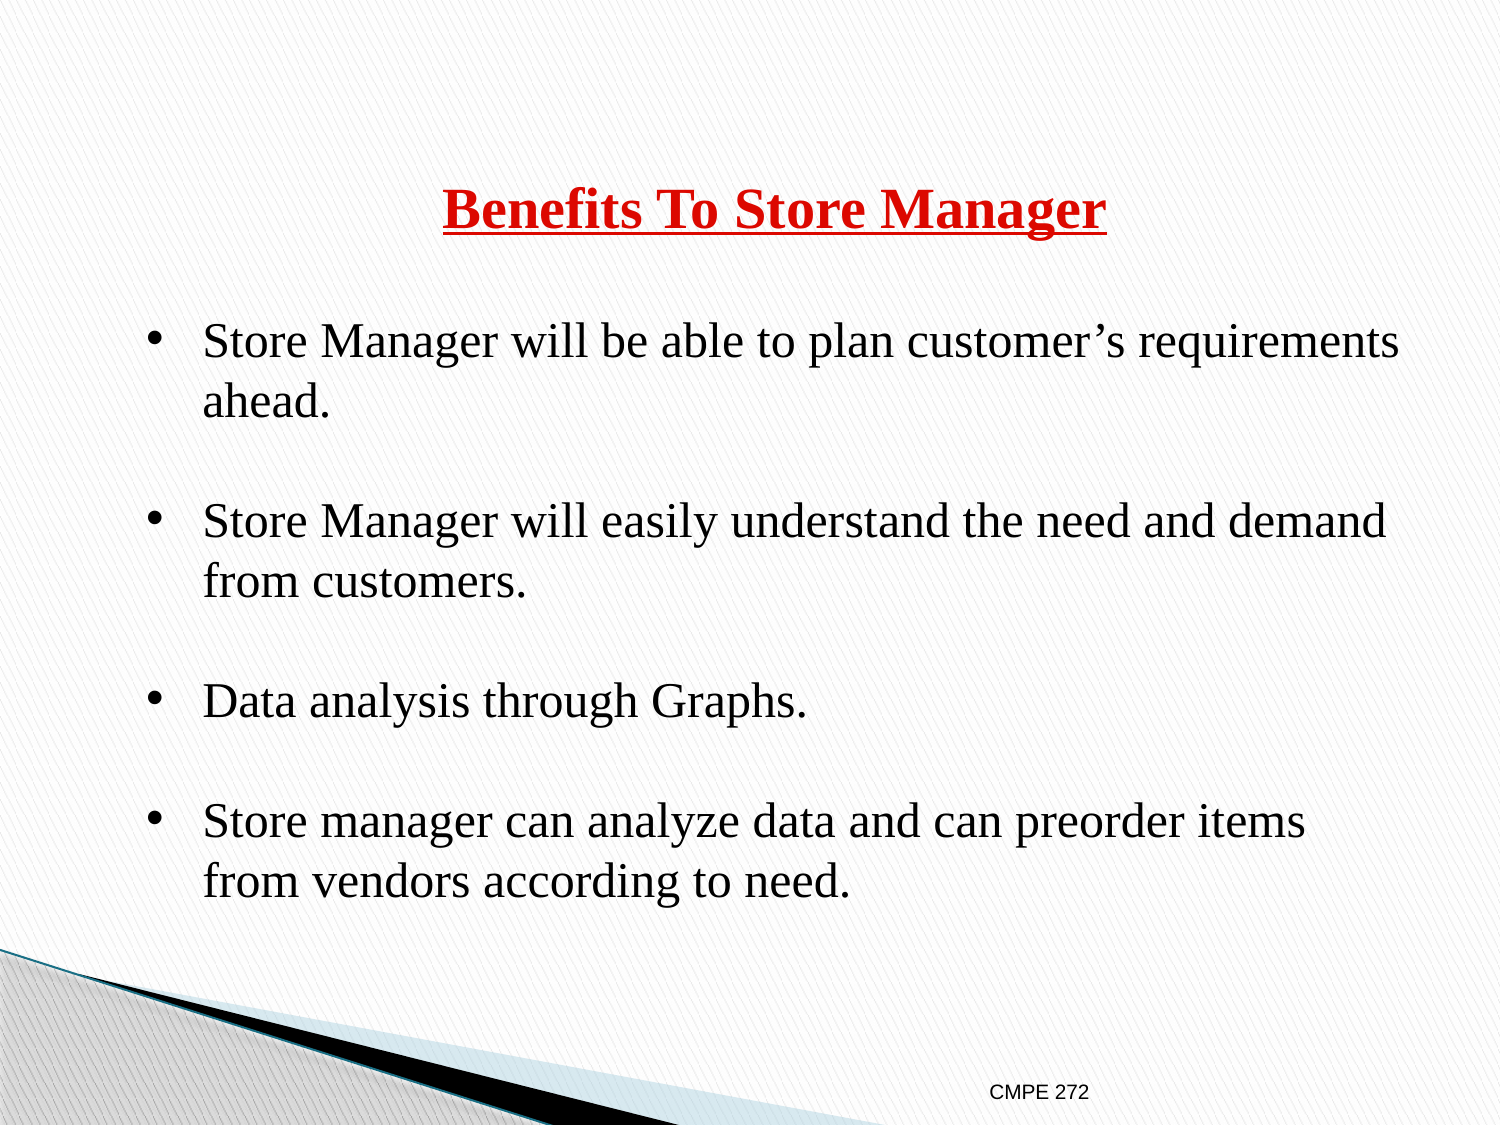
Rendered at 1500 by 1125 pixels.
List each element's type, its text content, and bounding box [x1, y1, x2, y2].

text_box Store Manager will be able to plan customer’s requirements ahead. Store Manager will easily understand the need and demand from customers. Data analysis through Graphs. Store manager can analyze data and can preorder items from vendors according to need. [131, 299, 1419, 975]
text_box Benefits To Store Manager [337, 162, 1213, 248]
footer CMPE 272 [718, 1051, 1105, 1112]
